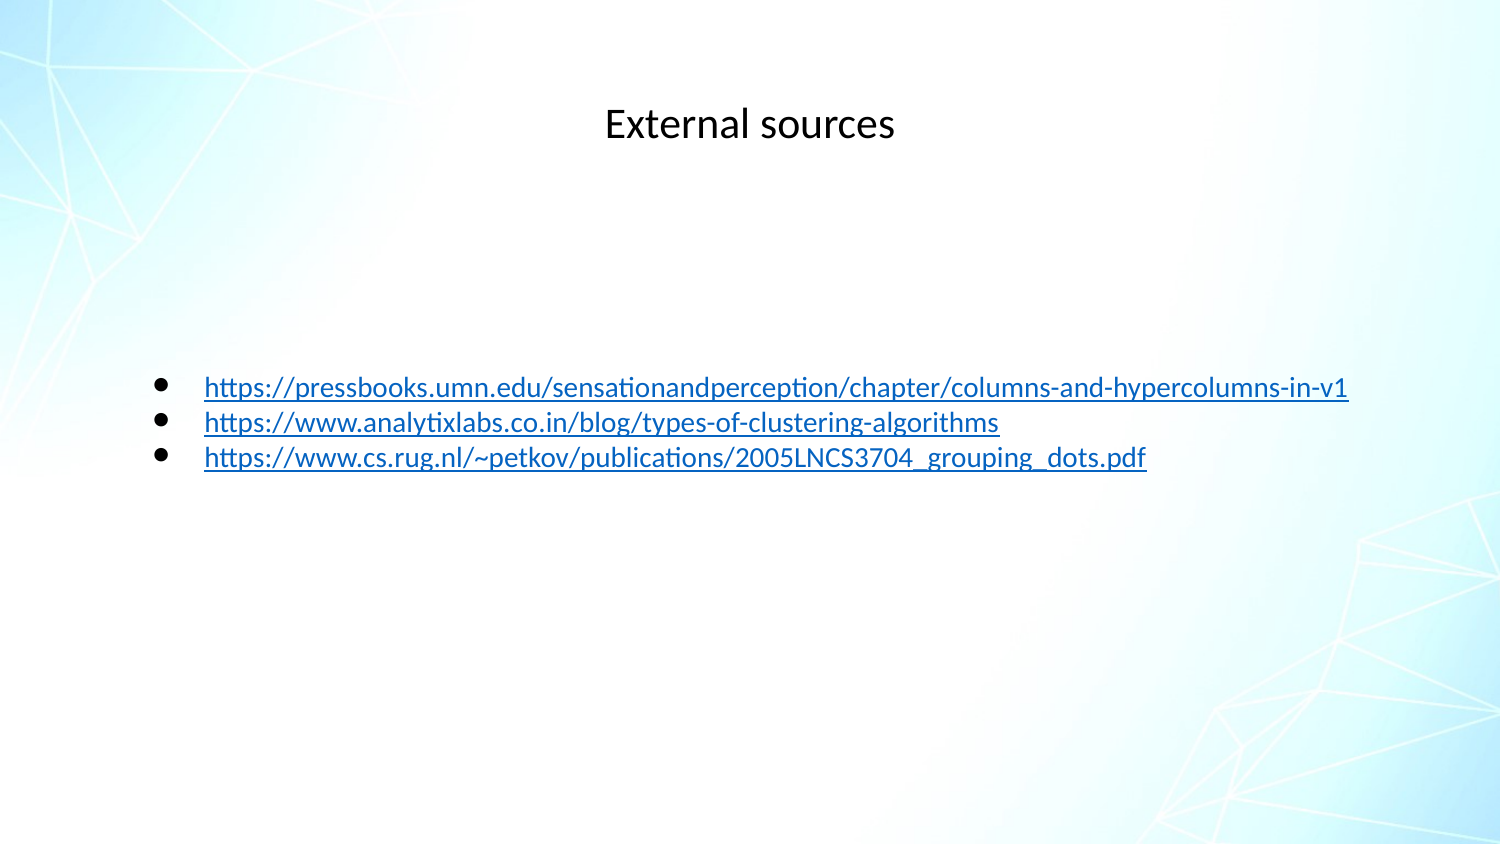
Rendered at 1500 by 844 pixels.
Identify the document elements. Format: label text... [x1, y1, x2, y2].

text_box External sources [473, 89, 1027, 154]
picture [0, 0, 1500, 844]
text_box https://pressbooks.umn.edu/sensationandperception/chapter/columns-and-hypercolumns-in-v1 https://www.analytixlabs.co.in/blog/types-of-clustering-algorithms https://www.cs.rug.nl/~petkov/publications/2005LNCS3704_grouping_dots.pdf [118, 363, 1382, 480]
